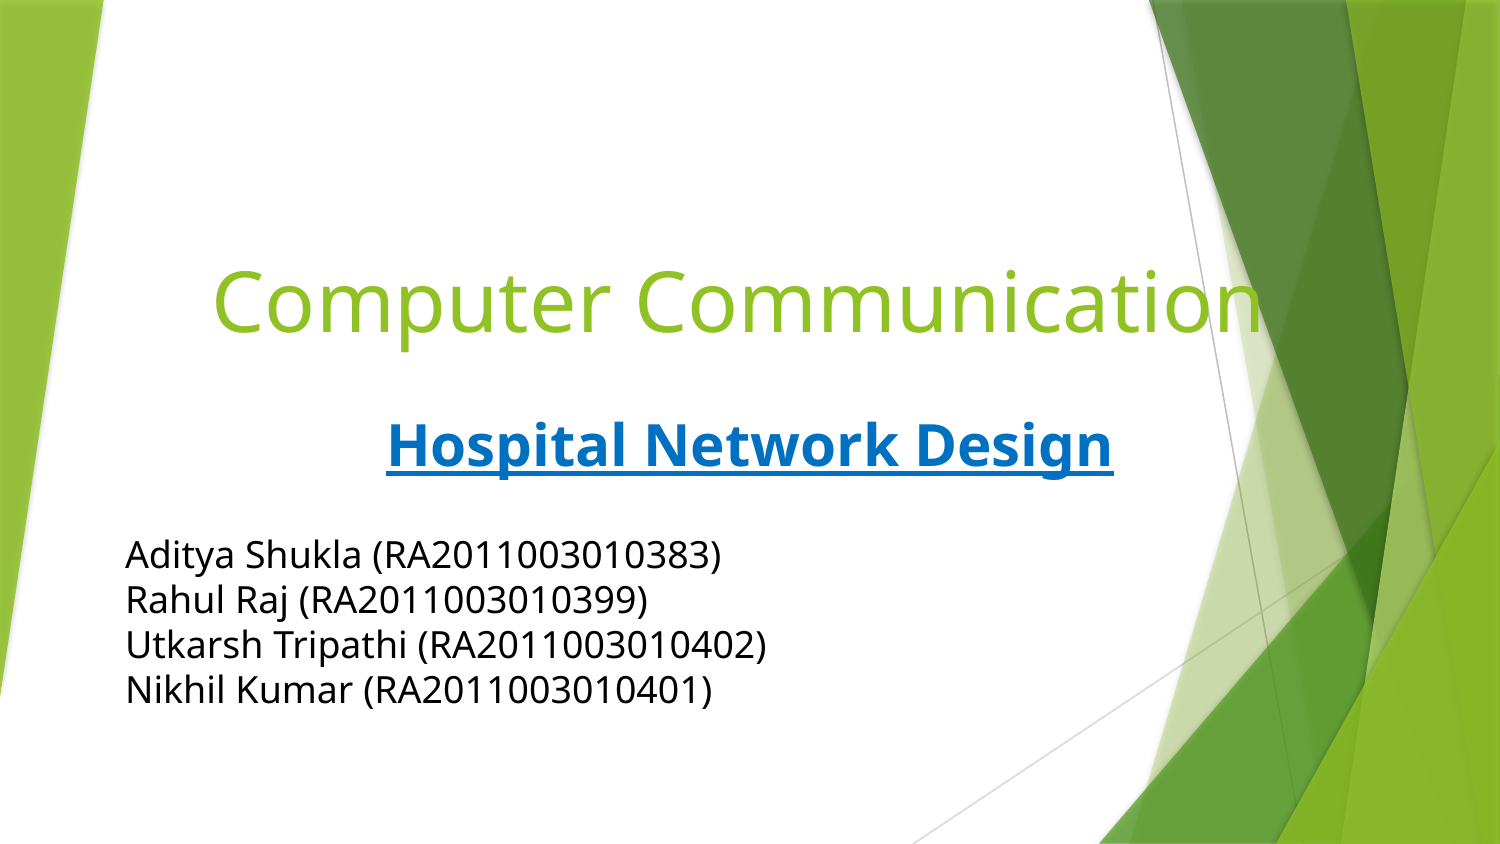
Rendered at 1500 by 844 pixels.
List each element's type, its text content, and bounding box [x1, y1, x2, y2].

text_box Aditya Shukla (RA2011003010383) Rahul Raj (RA2011003010399) Utkarsh Tripathi (RA2011003010402) Nikhil Kumar (RA2011003010401) [110, 516, 1425, 727]
title Computer Communication [51, 122, 1449, 364]
subtitle Hospital Network Design [51, 393, 1449, 517]
